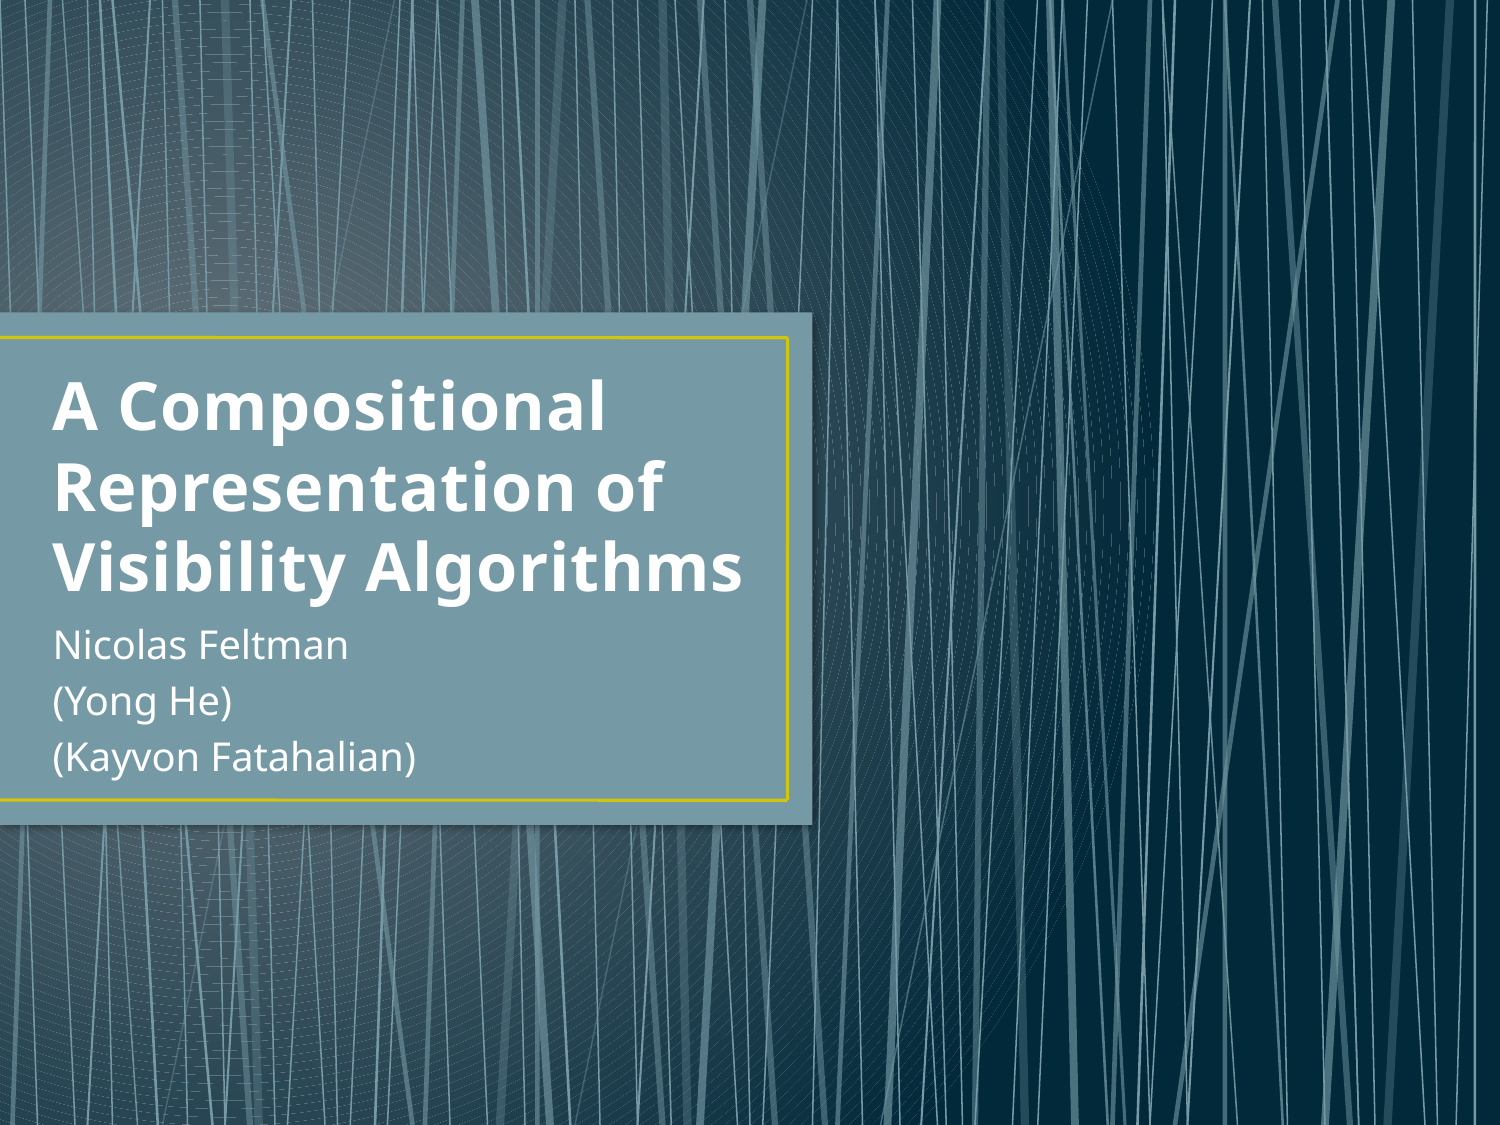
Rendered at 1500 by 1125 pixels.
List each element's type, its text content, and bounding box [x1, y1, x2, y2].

subtitle Nicolas Feltman (Yong He) (Kayvon Fatahalian) [37, 612, 763, 788]
title A Compositional Representation of Visibility Algorithms [37, 349, 763, 612]
